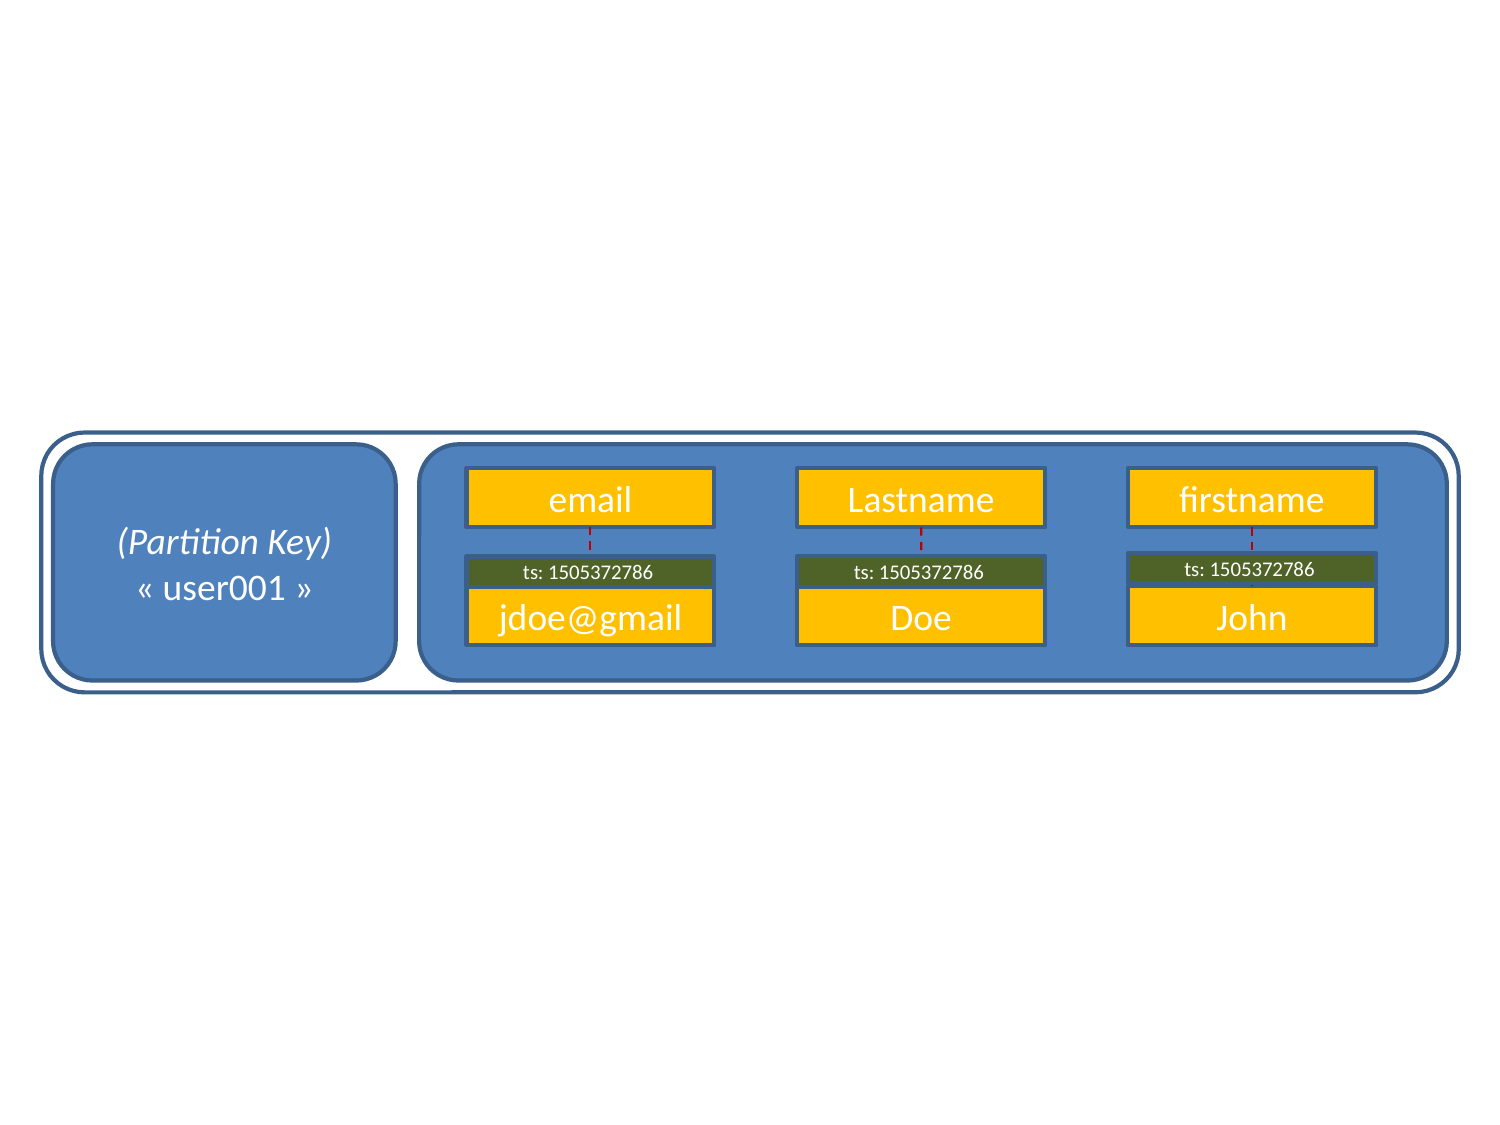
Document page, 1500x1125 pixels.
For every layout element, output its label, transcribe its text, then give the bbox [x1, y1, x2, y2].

text_box Lastname [795, 466, 1047, 529]
text_box ts: 1505372786 [593, 554, 716, 589]
text_box (Partition Key) « user001 » [50, 442, 398, 683]
text_box firstname [1126, 466, 1378, 529]
text_box [39, 430, 1461, 695]
text_box ts: 1505372786 [1257, 551, 1378, 585]
text_box ts: 1505372786 [1126, 551, 1247, 585]
text_box jdoe@gmail [464, 589, 716, 647]
text_box [417, 442, 1449, 683]
text_box John [1126, 585, 1378, 647]
text_box ts: 1505372786 [925, 554, 1047, 589]
text_box email [464, 466, 716, 529]
text_box ts: 1505372786 [464, 554, 587, 589]
text_box ts: 1505372786 [795, 554, 917, 589]
text_box Doe [795, 589, 1047, 647]
